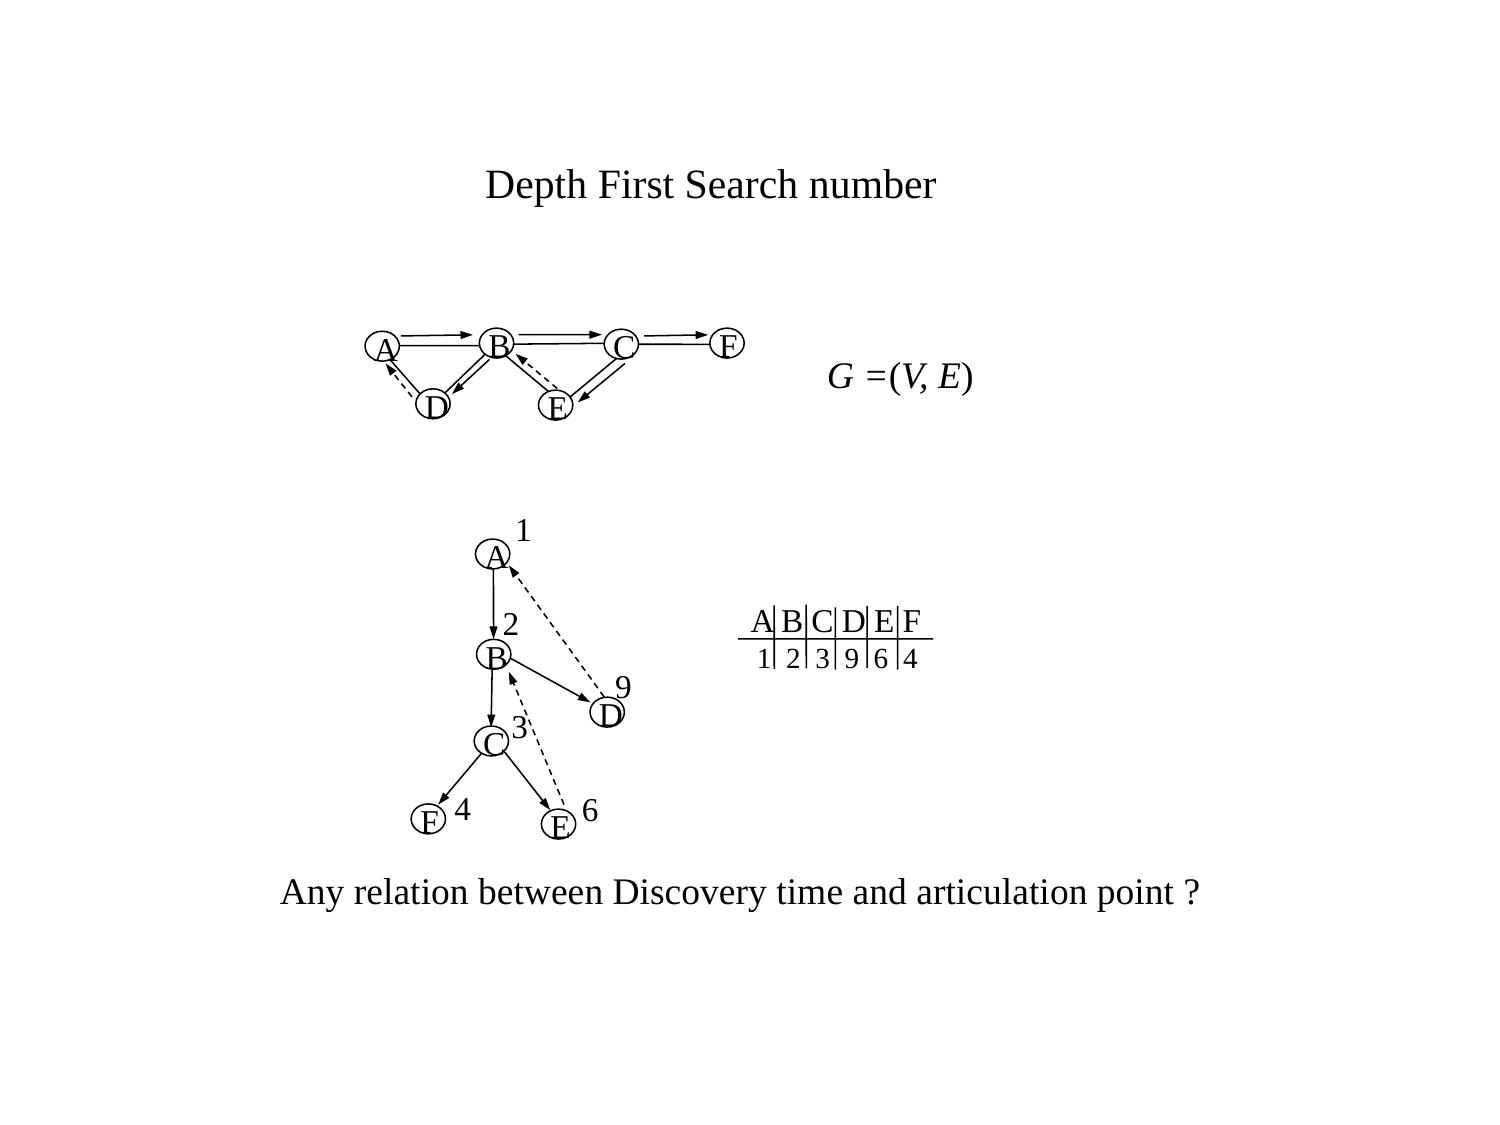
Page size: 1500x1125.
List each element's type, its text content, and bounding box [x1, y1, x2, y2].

text_box [644, 330, 709, 340]
text_box 1 [500, 500, 547, 555]
text_box E [532, 379, 582, 434]
text_box [385, 363, 399, 380]
text_box 9 [600, 657, 647, 713]
text_box 6 [567, 781, 614, 836]
text_box [515, 353, 532, 368]
text_box [518, 330, 602, 339]
text_box E [535, 798, 584, 847]
text_box C [598, 318, 647, 373]
text_box [452, 359, 490, 394]
text_box [505, 753, 551, 811]
text_box 4 [439, 780, 486, 835]
text_box B [470, 628, 520, 683]
text_box C [468, 715, 517, 770]
text_box 3 [492, 697, 548, 753]
text_box G =(V, E) [812, 343, 989, 403]
text_box A [469, 528, 519, 583]
text_box 2 [487, 595, 535, 650]
text_box [508, 671, 518, 685]
text_box D [410, 377, 459, 433]
text_box Depth First Search number [470, 149, 952, 214]
text_box [510, 657, 591, 703]
text_box A B C D E F 1 2 3 9 6 4 [735, 592, 937, 682]
text_box D [584, 686, 633, 741]
text_box F [704, 317, 753, 372]
text_box Any relation between Discovery time and articulation point ? [265, 847, 1229, 922]
text_box B [473, 317, 522, 372]
text_box [577, 363, 626, 403]
text_box [487, 669, 493, 728]
text_box F [405, 792, 454, 847]
text_box [400, 330, 473, 340]
text_box A [359, 320, 408, 375]
text_box [508, 565, 520, 580]
